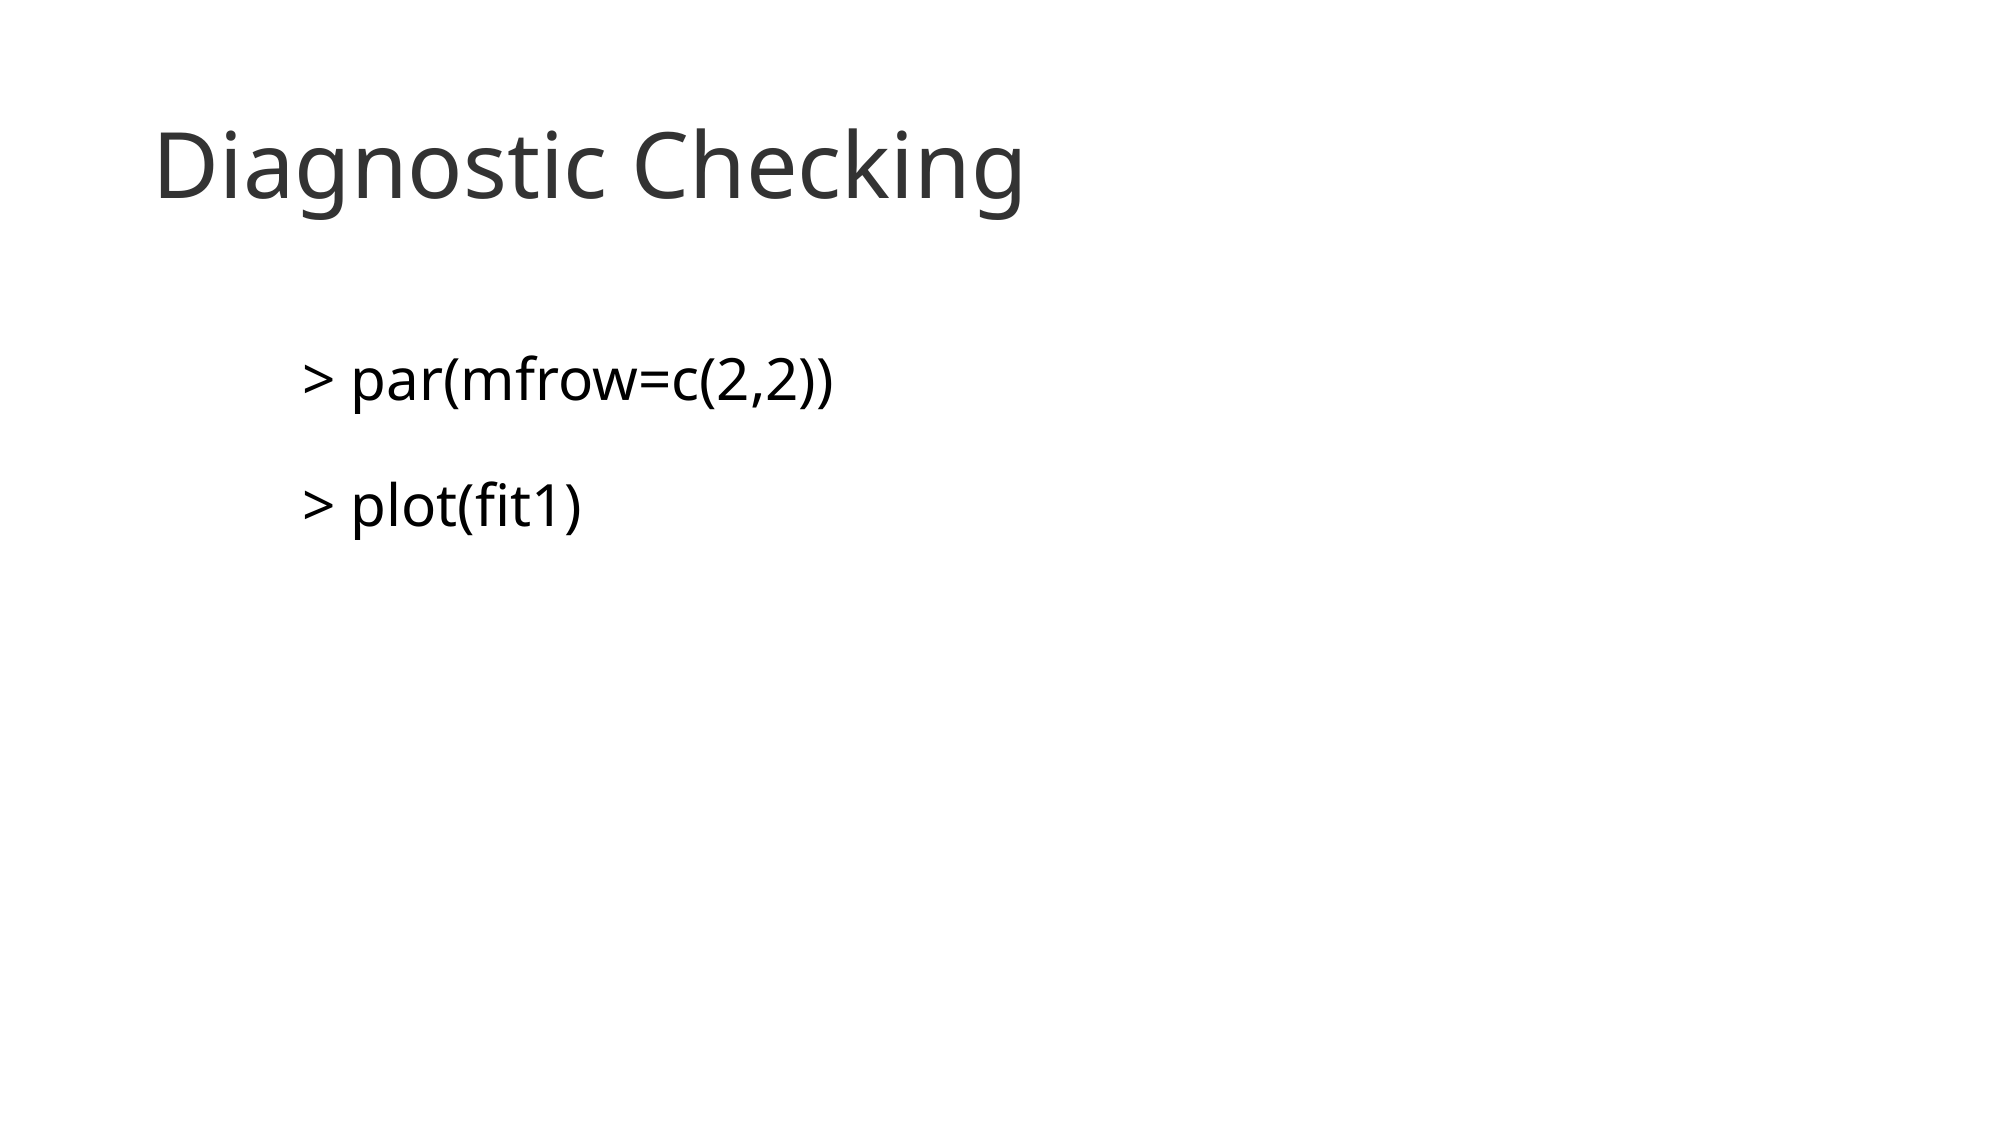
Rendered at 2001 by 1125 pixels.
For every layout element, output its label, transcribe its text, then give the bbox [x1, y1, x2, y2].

list > par(mfrow=c(2,2)) > plot(fit1) [137, 299, 1863, 1014]
title Diagnostic Checking [137, 59, 1863, 278]
